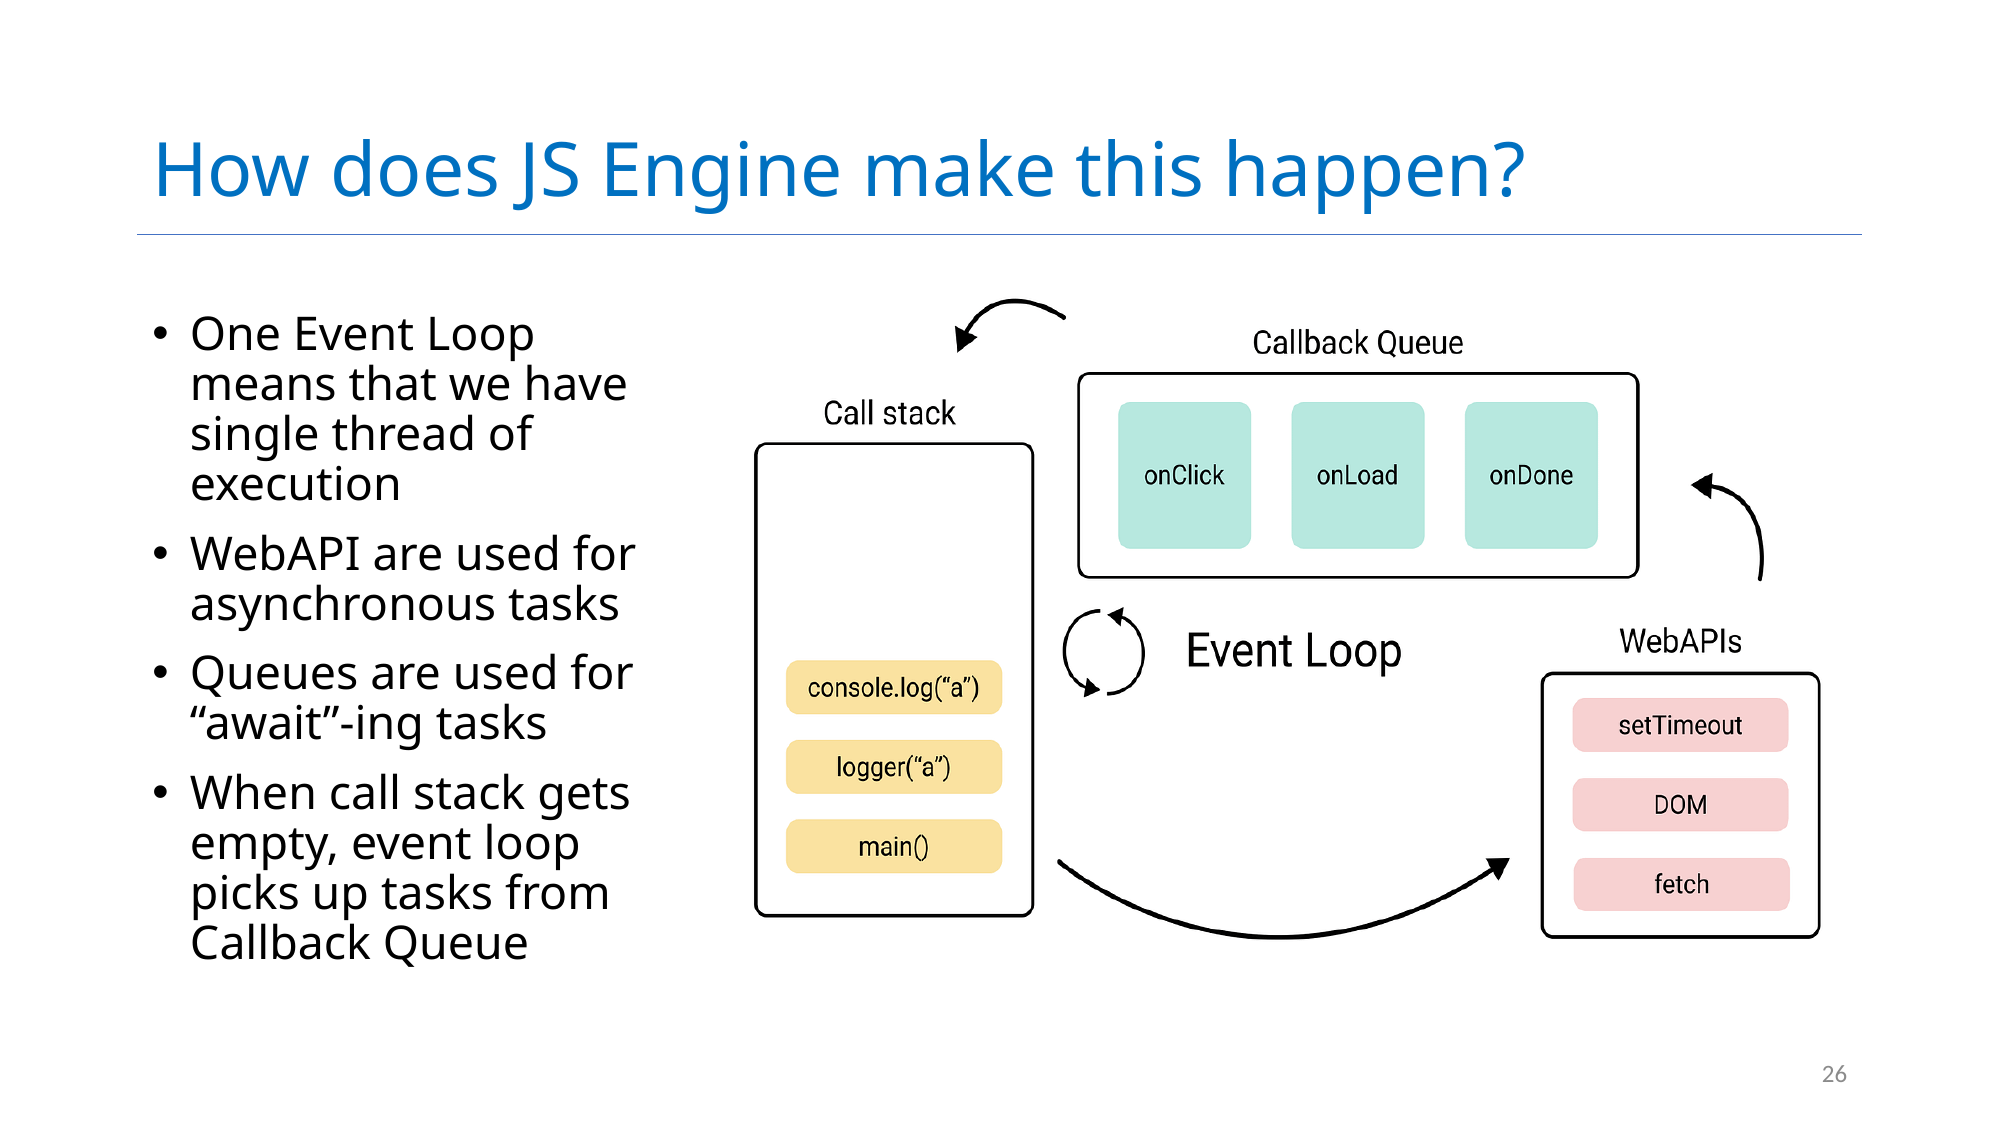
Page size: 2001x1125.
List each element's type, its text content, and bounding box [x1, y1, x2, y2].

text_box One Event Loop means that we have single thread of execution WebAPI are used for asynchronous tasks Queues are used for “await”-ing tasks When call stack gets empty, event loop picks up tasks from Callback Queue [137, 302, 685, 980]
slide_number 26 [1412, 1042, 1863, 1103]
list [685, 263, 1861, 980]
title How does JS Engine make this happen? [137, 3, 1863, 221]
